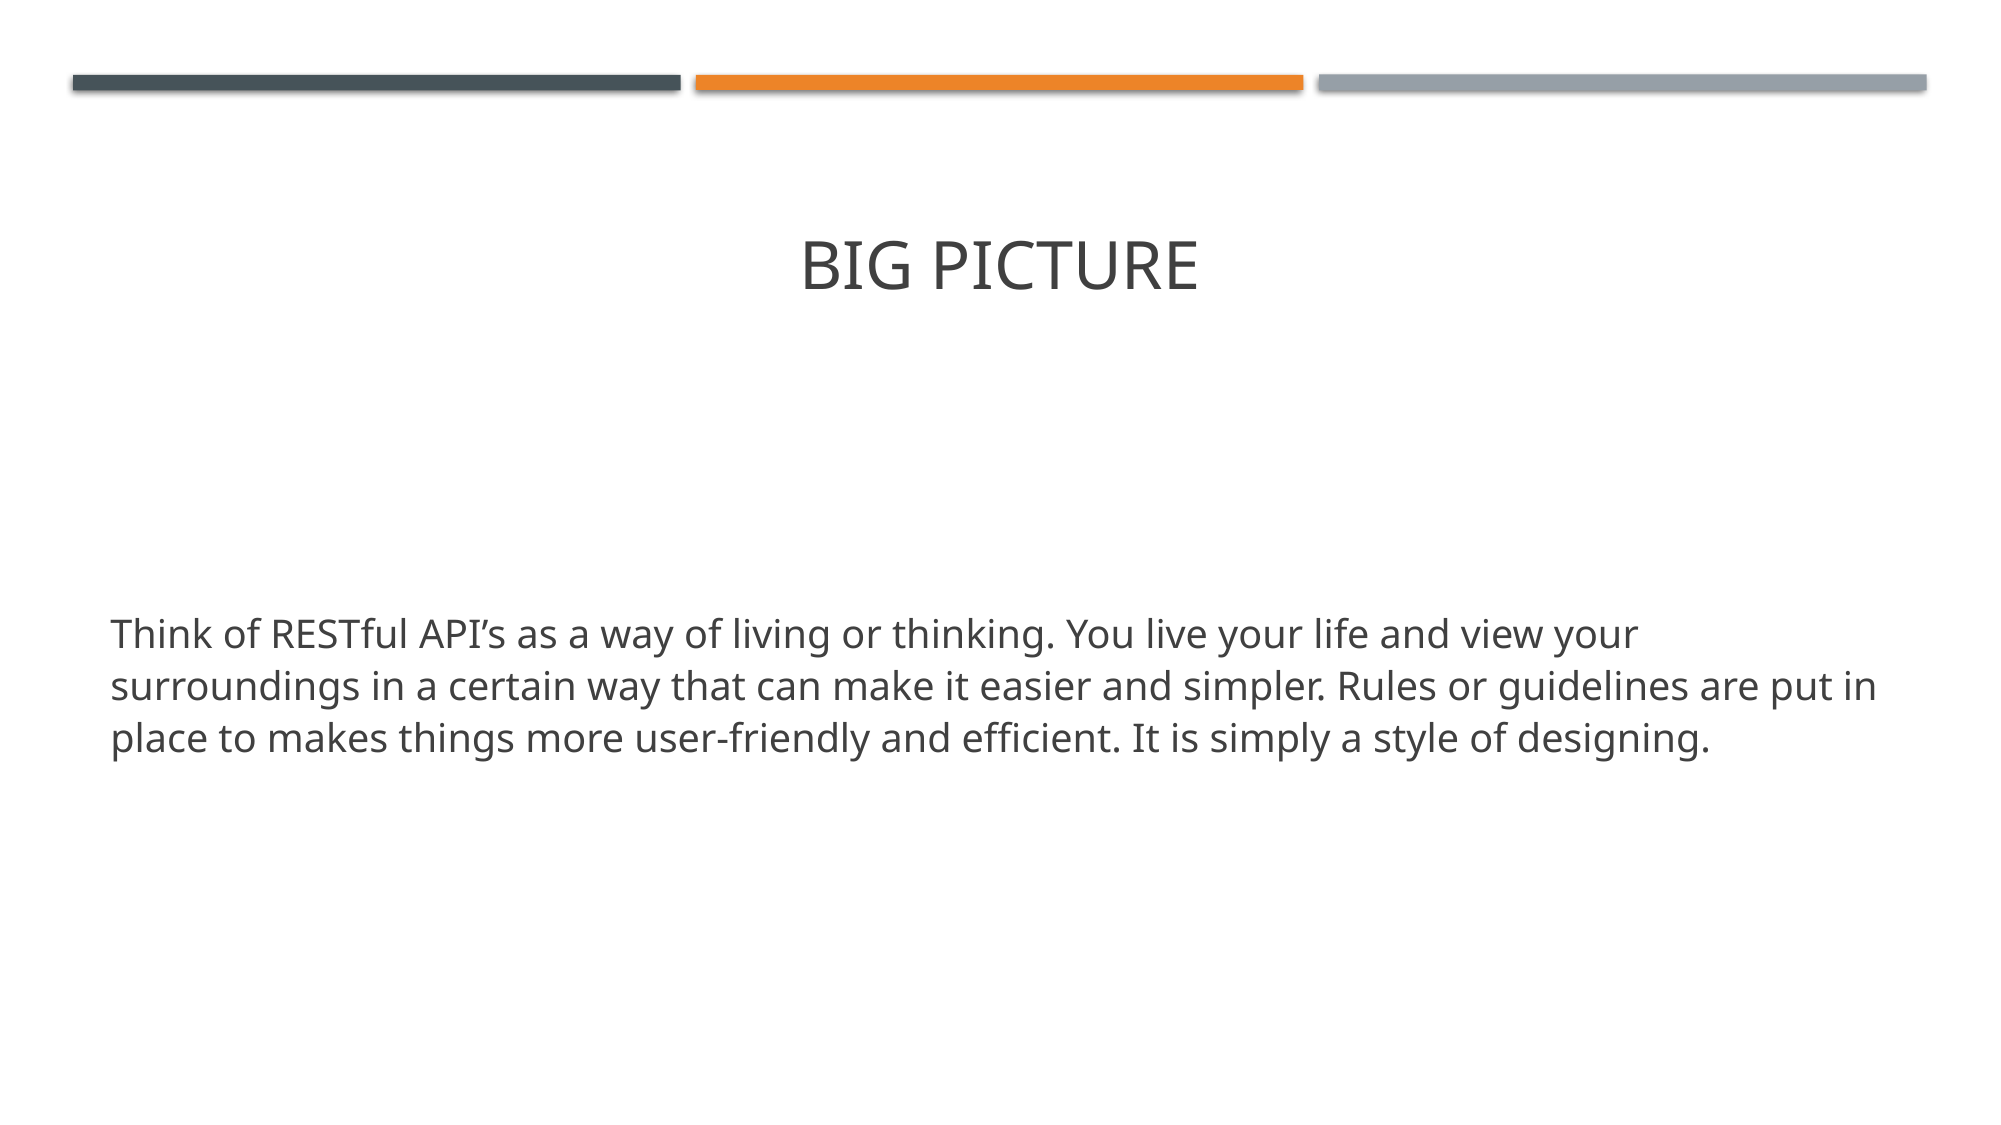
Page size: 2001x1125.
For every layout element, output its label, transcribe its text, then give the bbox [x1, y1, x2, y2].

title Big picture [95, 115, 1905, 311]
list Think of RESTful API’s as a way of living or thinking. You live your life and view your surroundings in a certain way that can make it easier and simpler. Rules or guidelines are put in place to makes things more user-friendly and efficient. It is simply a style of designing. [95, 383, 1905, 981]
